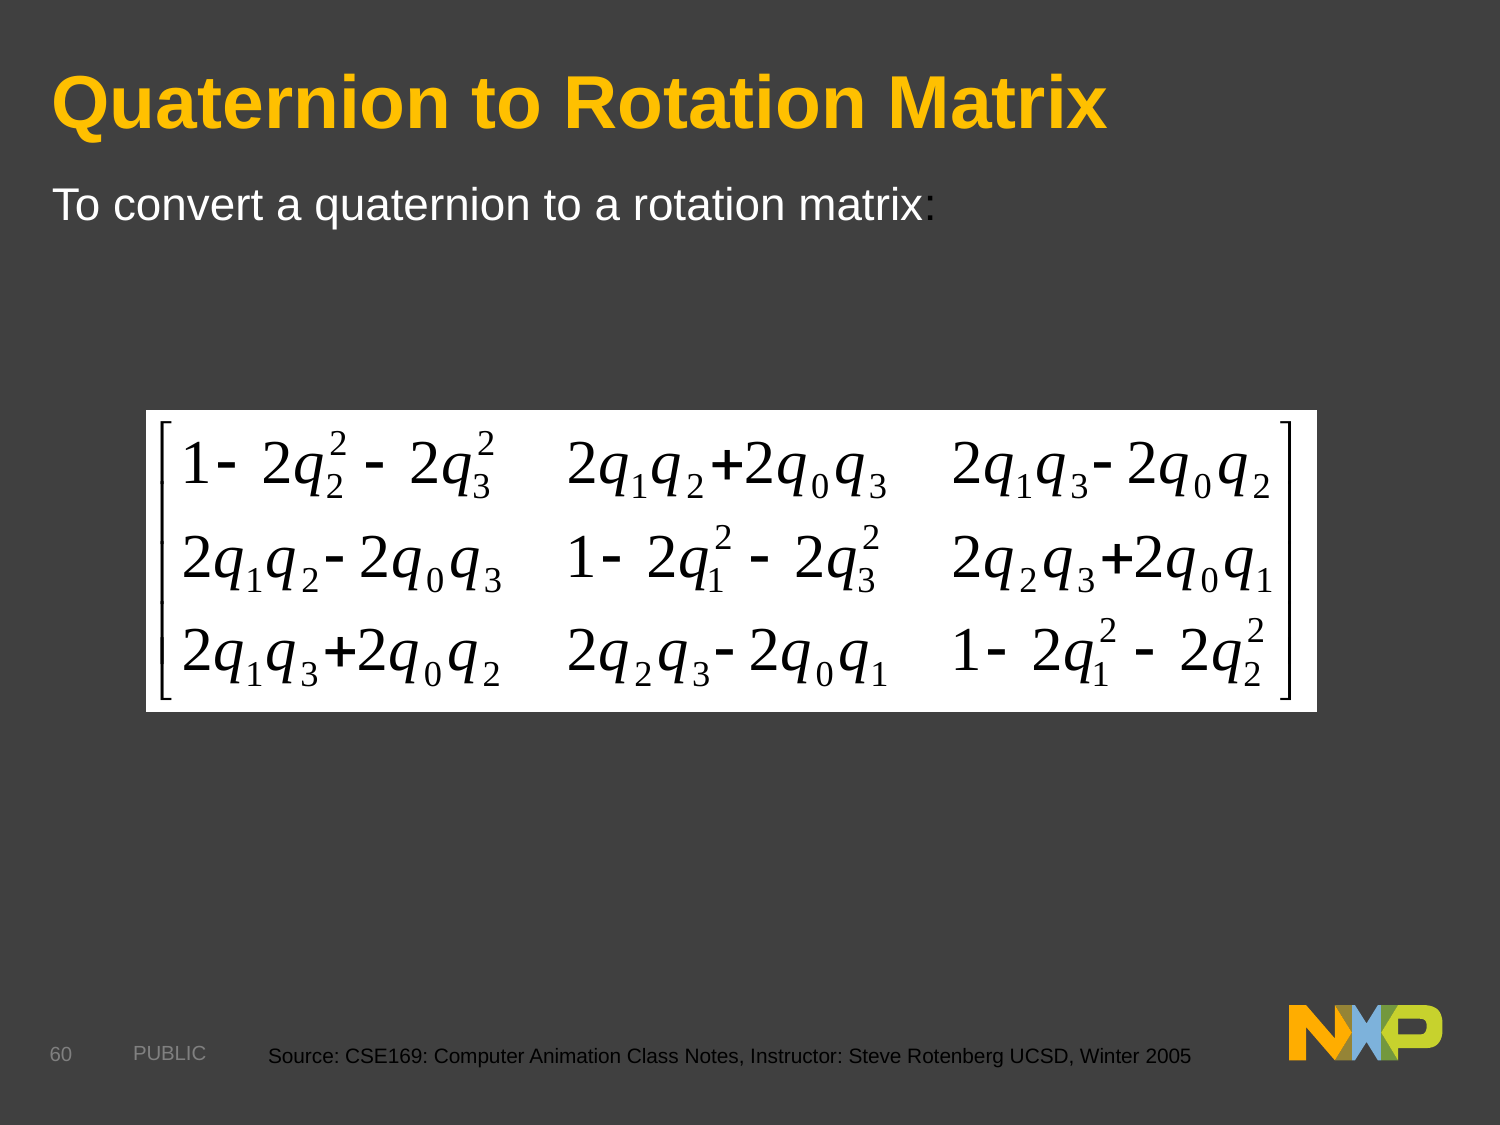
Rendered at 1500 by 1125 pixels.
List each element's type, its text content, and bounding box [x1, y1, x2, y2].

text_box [145, 410, 1318, 713]
list To convert a quaternion to a rotation matrix: [36, 167, 1470, 321]
title Quaternion to Rotation Matrix [36, 45, 1469, 154]
text_box Source: CSE169: Computer Animation Class Notes, Instructor: Steve Rotenberg UCSD, Winter 2005 [253, 1034, 1274, 1092]
